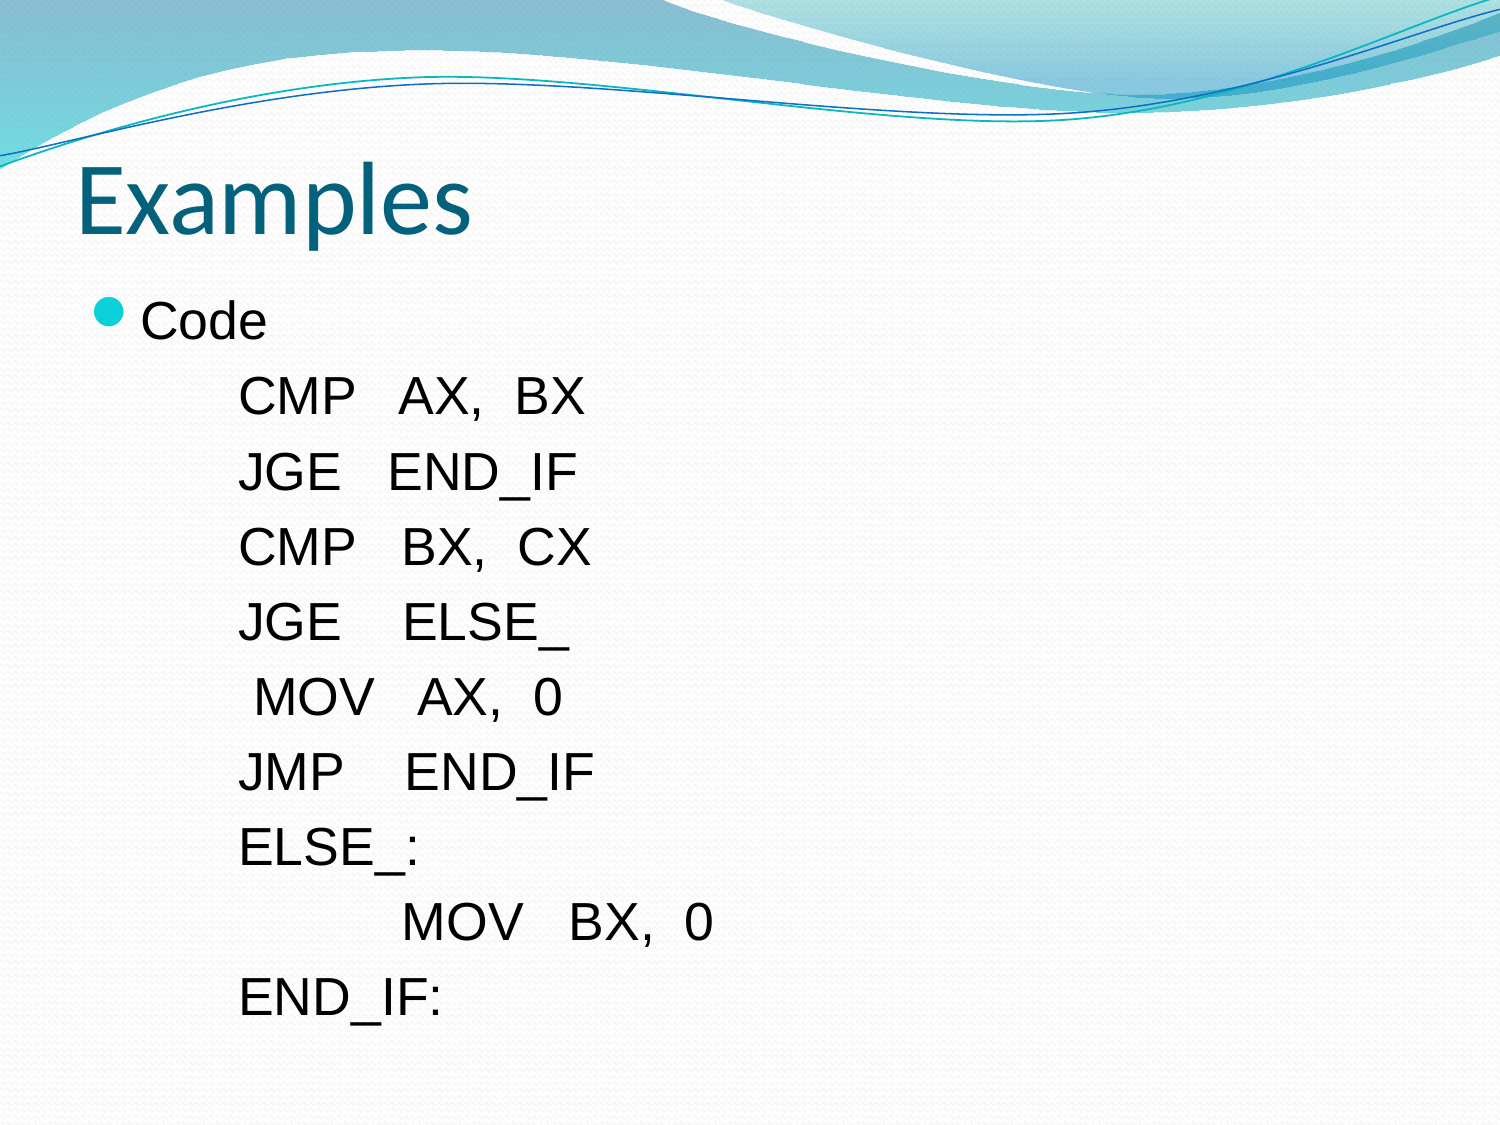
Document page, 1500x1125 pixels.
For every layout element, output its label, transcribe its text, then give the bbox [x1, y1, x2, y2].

list Code CMP AX, BX JGE END_IF CMP BX, CX JGE ELSE_ MOV AX, 0 JMP END_IF ELSE_: MOV BX, 0 END_IF: [75, 278, 1425, 1038]
title Examples [75, 115, 1425, 256]
